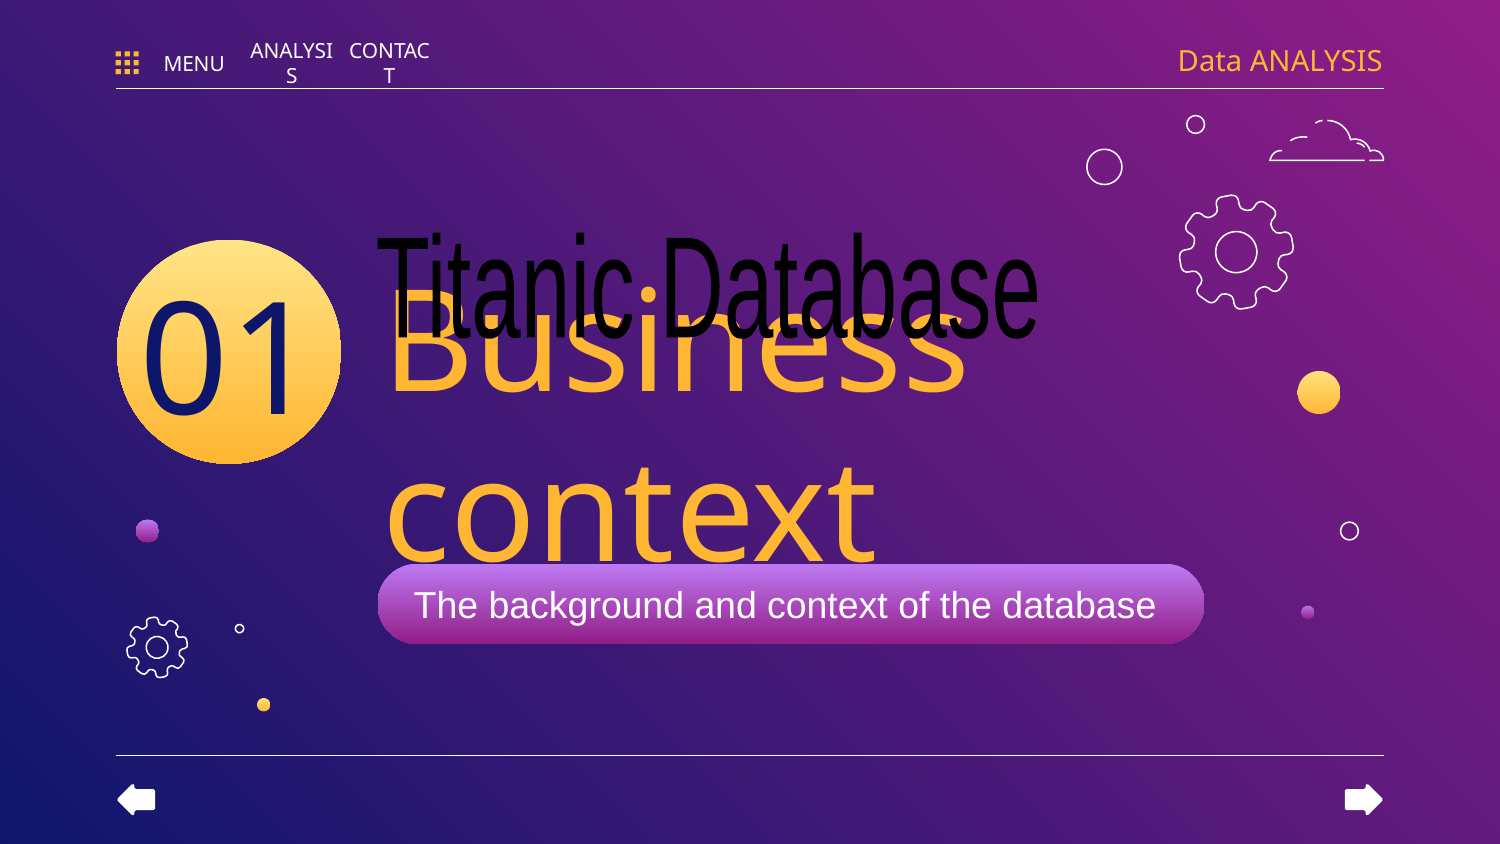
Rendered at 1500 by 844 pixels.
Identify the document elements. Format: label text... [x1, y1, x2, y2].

text_box [1297, 370, 1341, 414]
text_box ANALYSIS [248, 45, 335, 81]
text_box [1301, 605, 1315, 620]
text_box CONTACT [346, 45, 433, 81]
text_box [1269, 120, 1385, 161]
text_box [257, 698, 271, 712]
title Business context [367, 347, 1401, 494]
text_box [126, 617, 188, 678]
text_box [135, 414, 323, 464]
text_box [377, 563, 1205, 645]
text_box [1344, 784, 1383, 816]
subtitle The background and context of the database [398, 579, 1174, 629]
text_box [117, 784, 156, 816]
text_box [115, 50, 139, 75]
title 01 [117, 289, 342, 414]
text_box Data ANALYSIS [1158, 34, 1383, 85]
text_box [109, 45, 145, 81]
text_box [135, 239, 323, 289]
text_box [136, 519, 160, 543]
text_box MENU [151, 45, 237, 81]
text_box [1179, 195, 1294, 309]
